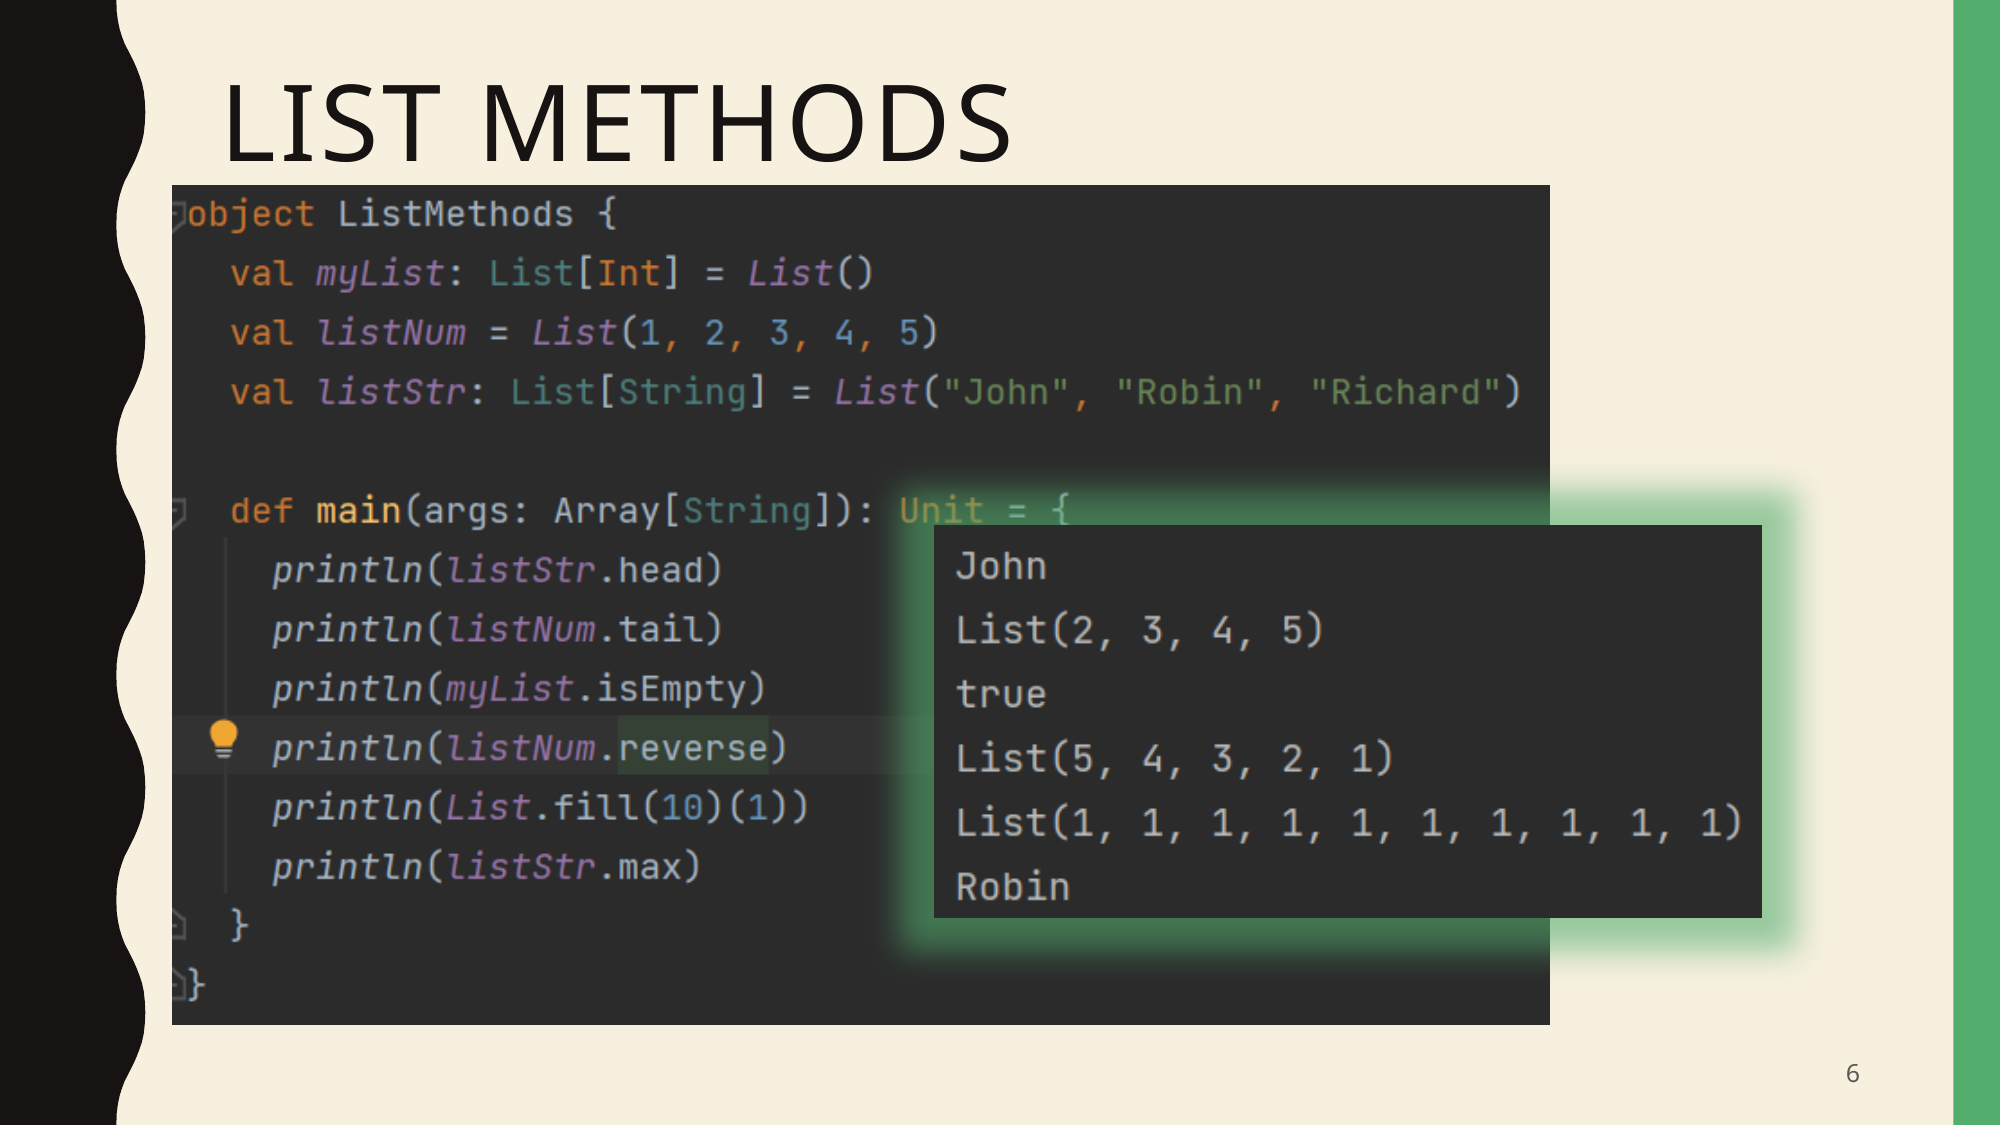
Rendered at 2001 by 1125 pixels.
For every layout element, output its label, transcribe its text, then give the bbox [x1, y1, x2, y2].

picture [172, 185, 1762, 1025]
slide_number 6 [1412, 1045, 1875, 1103]
title List methods [205, 62, 1875, 308]
